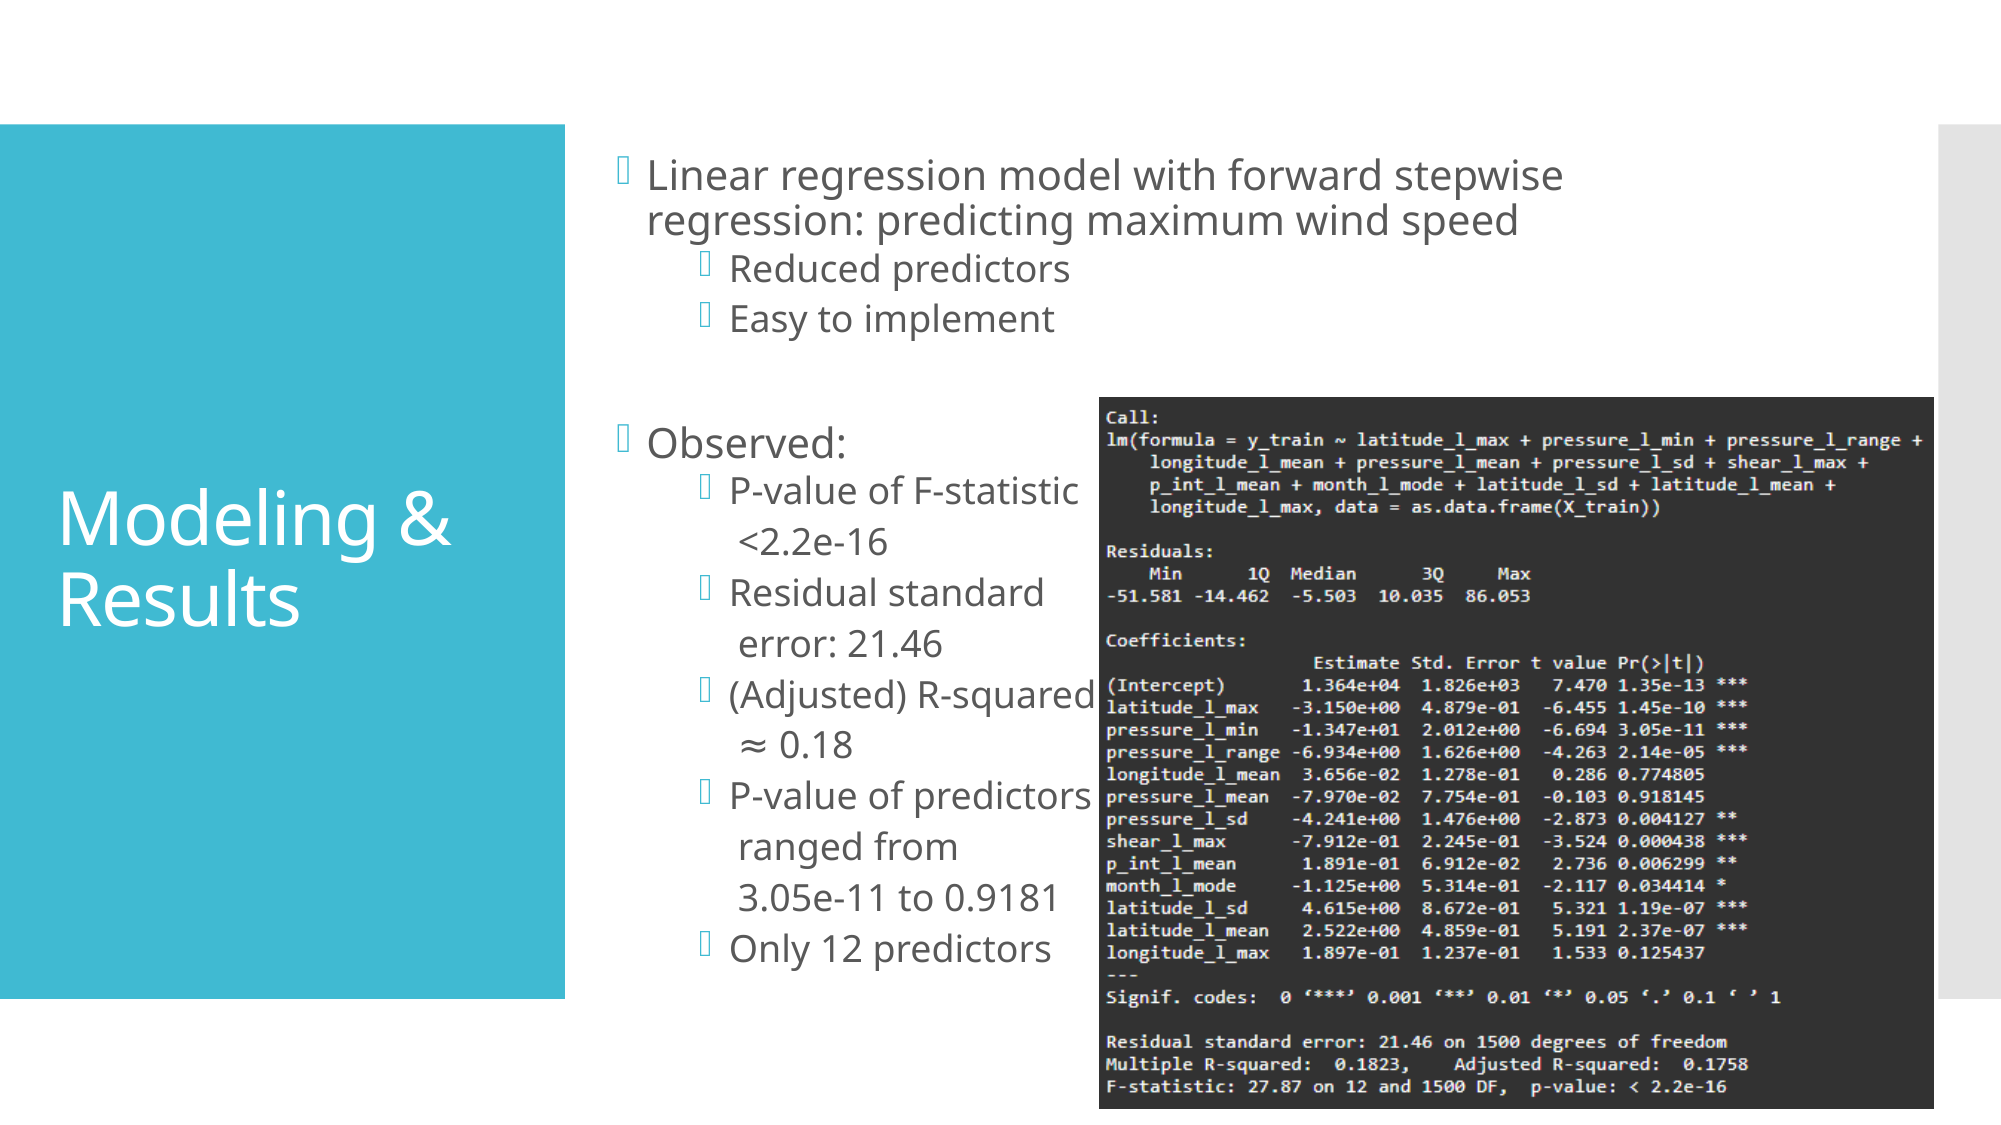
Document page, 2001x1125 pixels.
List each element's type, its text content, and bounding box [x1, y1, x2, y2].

picture [1099, 397, 1934, 1109]
title Modeling & Results [41, 184, 525, 940]
list Linear regression model with forward stepwise regression: predicting maximum wind speed Reduced predictors Easy to implement Observed: P-value of F-statistic <2.2e-16 Residual standard error: 21.46 (Adjusted) R-squared ≈ 0.18 P-value of predictors ranged from 3.05e-11 to 0.9181 Only 12 predictors [601, 142, 1680, 983]
